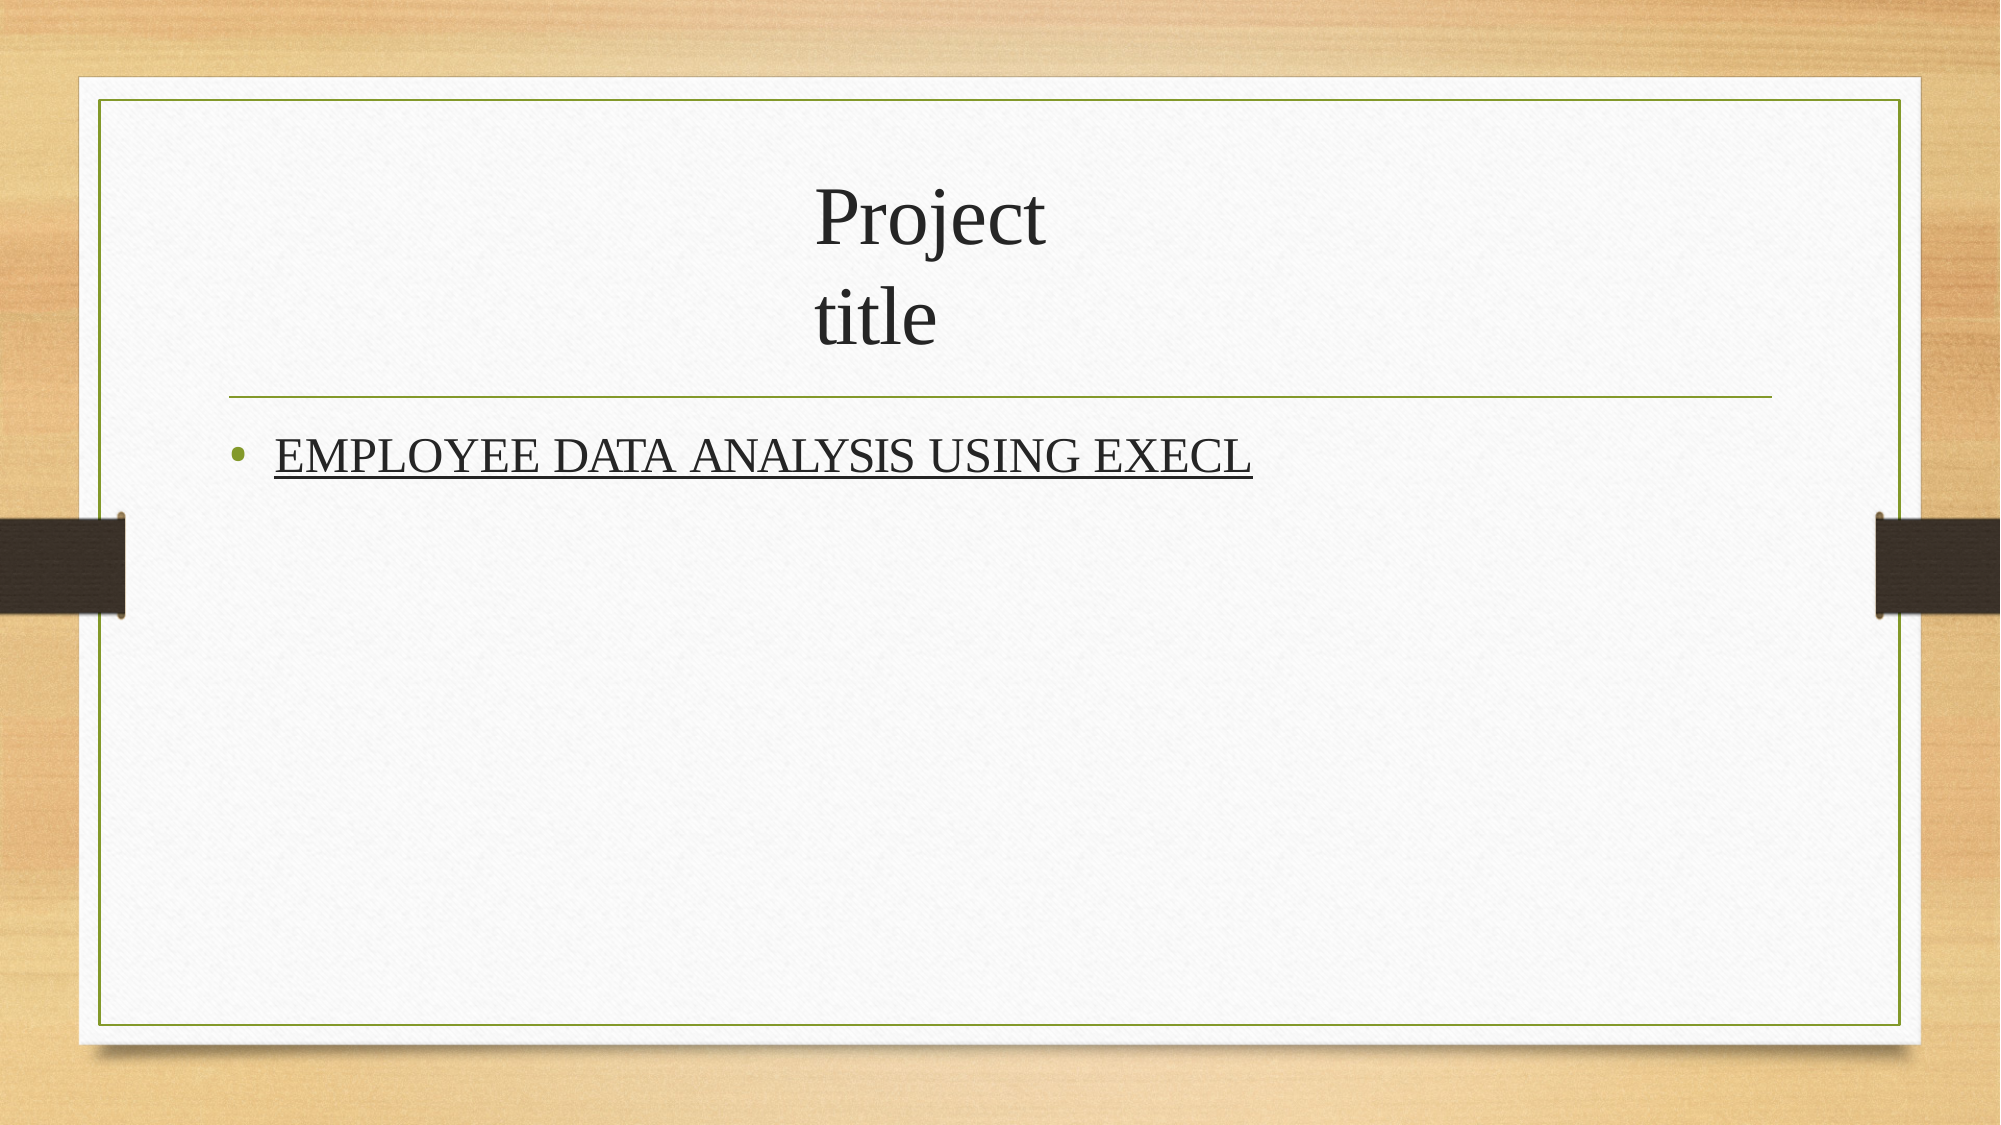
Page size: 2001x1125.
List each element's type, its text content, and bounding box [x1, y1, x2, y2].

text_box EMPLOYEE DATA ANALYSIS USING EXECL [225, 420, 1272, 483]
title Project title [812, 159, 1188, 362]
picture [0, 0, 2000, 1125]
